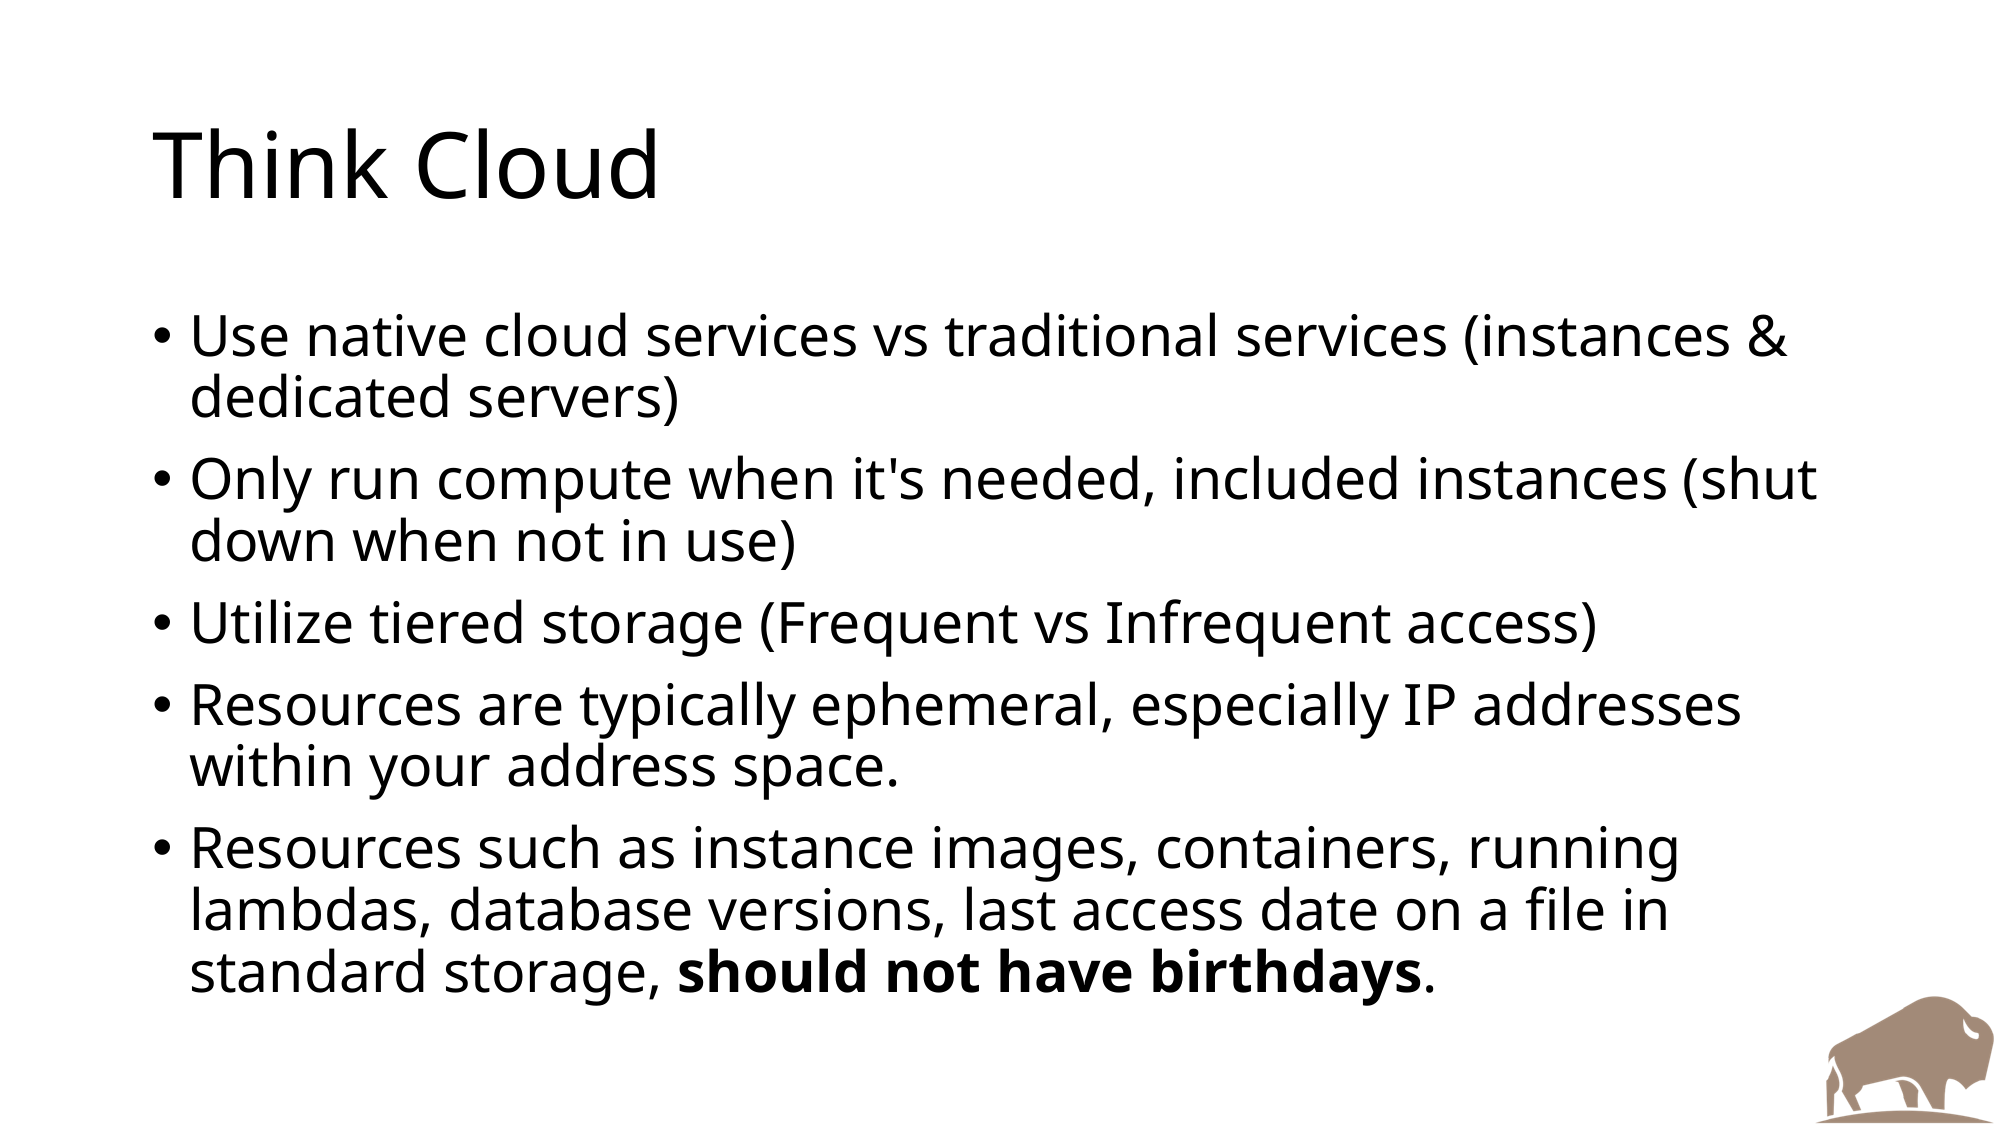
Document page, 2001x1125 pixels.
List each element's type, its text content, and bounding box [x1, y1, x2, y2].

list Use native cloud services vs traditional services (instances & dedicated servers) Only run compute when it's needed, included instances (shut down when not in use) Utilize tiered storage (Frequent vs Infrequent access) Resources are typically ephemeral, especially IP addresses within your address space. Resources such as instance images, containers, running lambdas, database versions, last access date on a file in standard storage, should not have birthdays. [137, 299, 1863, 1014]
picture [1678, 941, 2000, 1125]
title Think Cloud [137, 59, 1863, 278]
